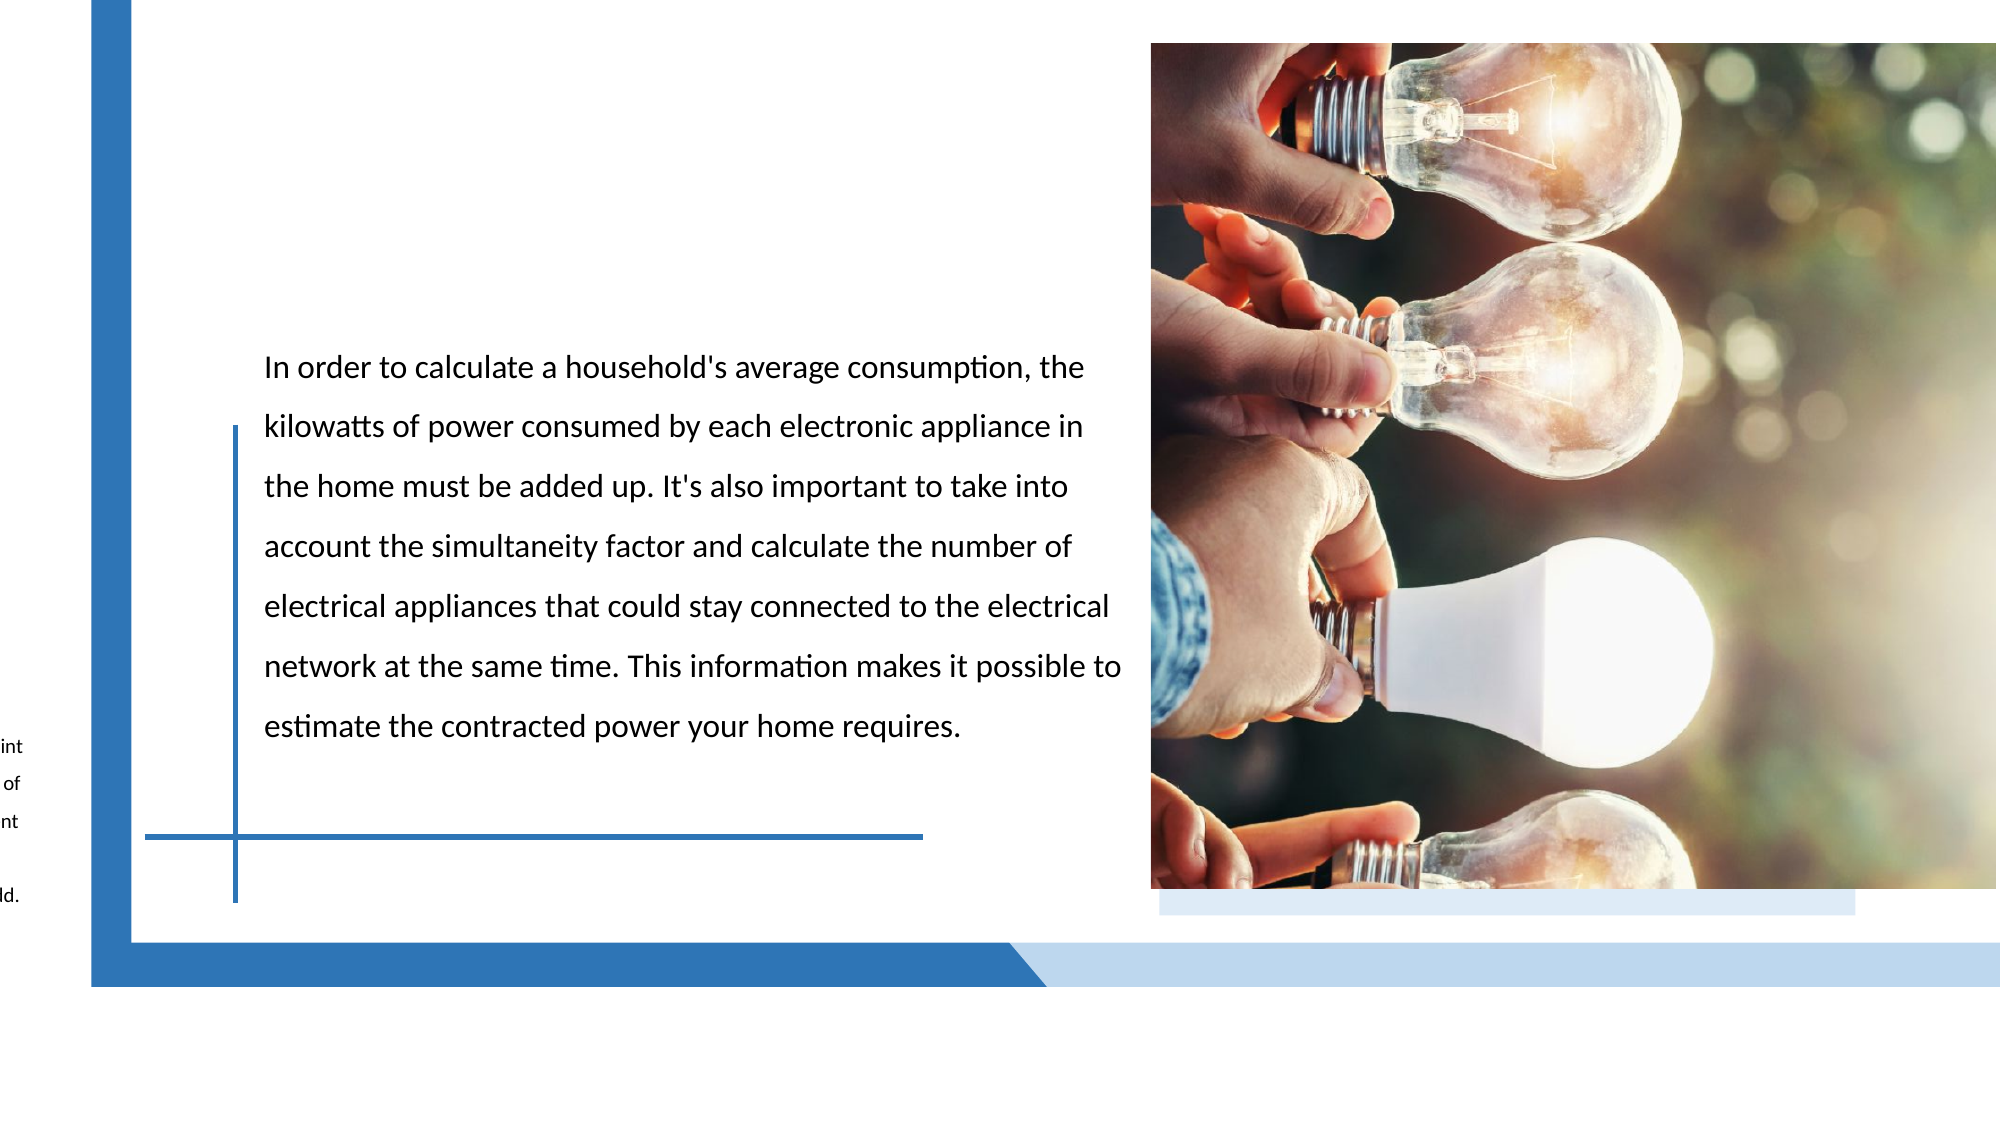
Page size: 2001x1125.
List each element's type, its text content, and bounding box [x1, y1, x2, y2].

text_box Click here to add content of the text，and briefly explain your point of view. Click here to add. content of the text，Click here to add content of the text ，and briefly explain your point of view. Click here to add. content of the text， and briefly explain your point of view. [0, 675, 46, 990]
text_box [89, 0, 2000, 987]
picture [1150, 42, 1996, 889]
